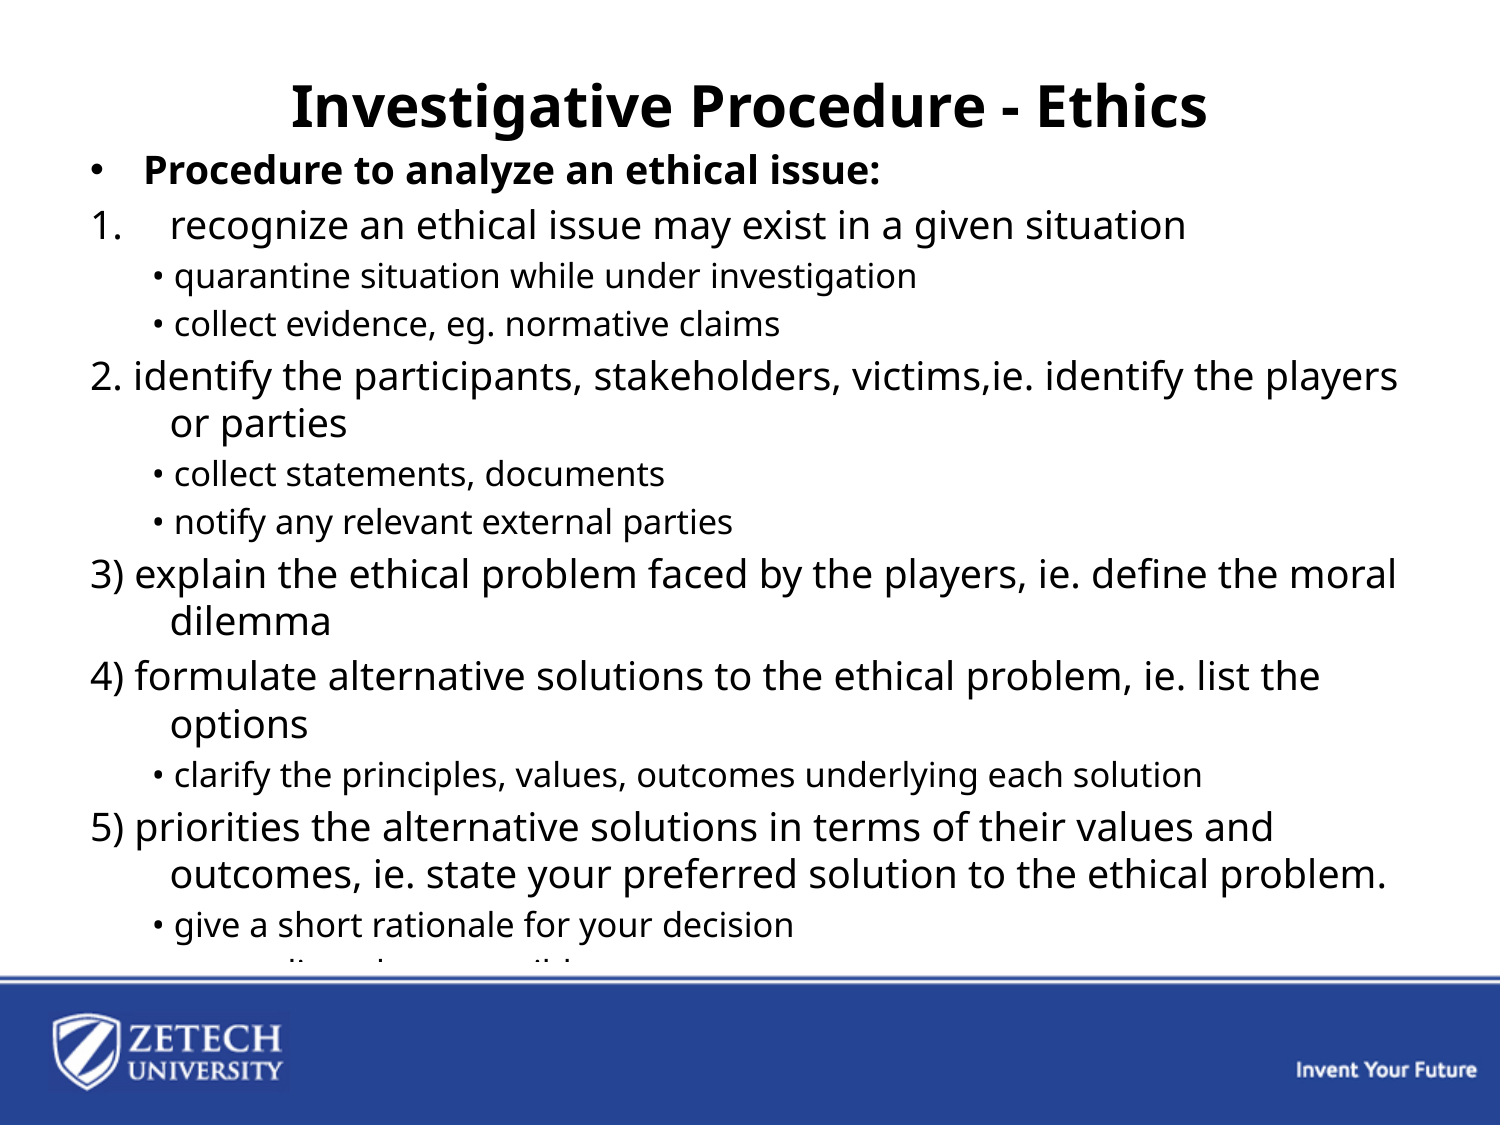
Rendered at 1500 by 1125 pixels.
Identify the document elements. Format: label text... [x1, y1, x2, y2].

list Procedure to analyze an ethical issue: recognize an ethical issue may exist in a given situation • quarantine situation while under investigation • collect evidence, eg. normative claims 2. identify the participants, stakeholders, victims,ie. identify the players or parties • collect statements, documents • notify any relevant external parties 3) explain the ethical problem faced by the players, ie. define the moral dilemma 4) formulate alternative solutions to the ethical problem, ie. list the options • clarify the principles, values, outcomes underlying each solution 5) priorities the alternative solutions in terms of their values and outcomes, ie. state your preferred solution to the ethical problem. • give a short rationale for your decision • generalize where possible [75, 137, 1425, 960]
title Investigative Procedure - Ethics [75, 45, 1425, 137]
picture [0, 962, 1500, 1125]
